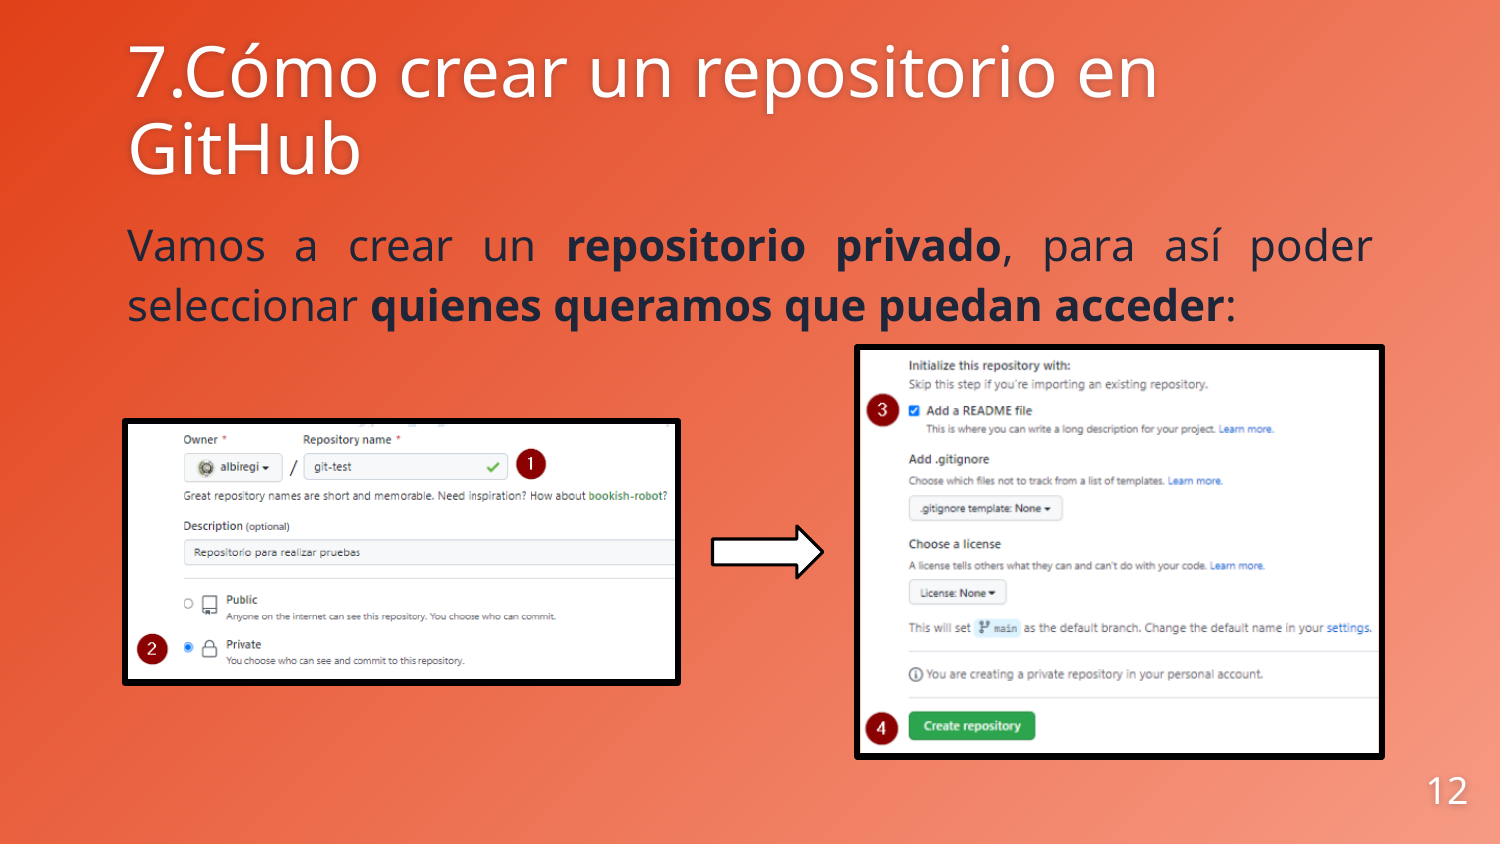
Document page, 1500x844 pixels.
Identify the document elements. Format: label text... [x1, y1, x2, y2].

picture [860, 350, 1379, 754]
list Vamos a crear un repositorio privado, para así poder seleccionar quienes queramos que puedan acceder: [127, 209, 1374, 331]
title 7.Cómo crear un repositorio en GitHub [127, 124, 1374, 190]
slide_number 12 [1378, 761, 1469, 814]
picture [127, 424, 676, 680]
text_box [712, 525, 823, 578]
